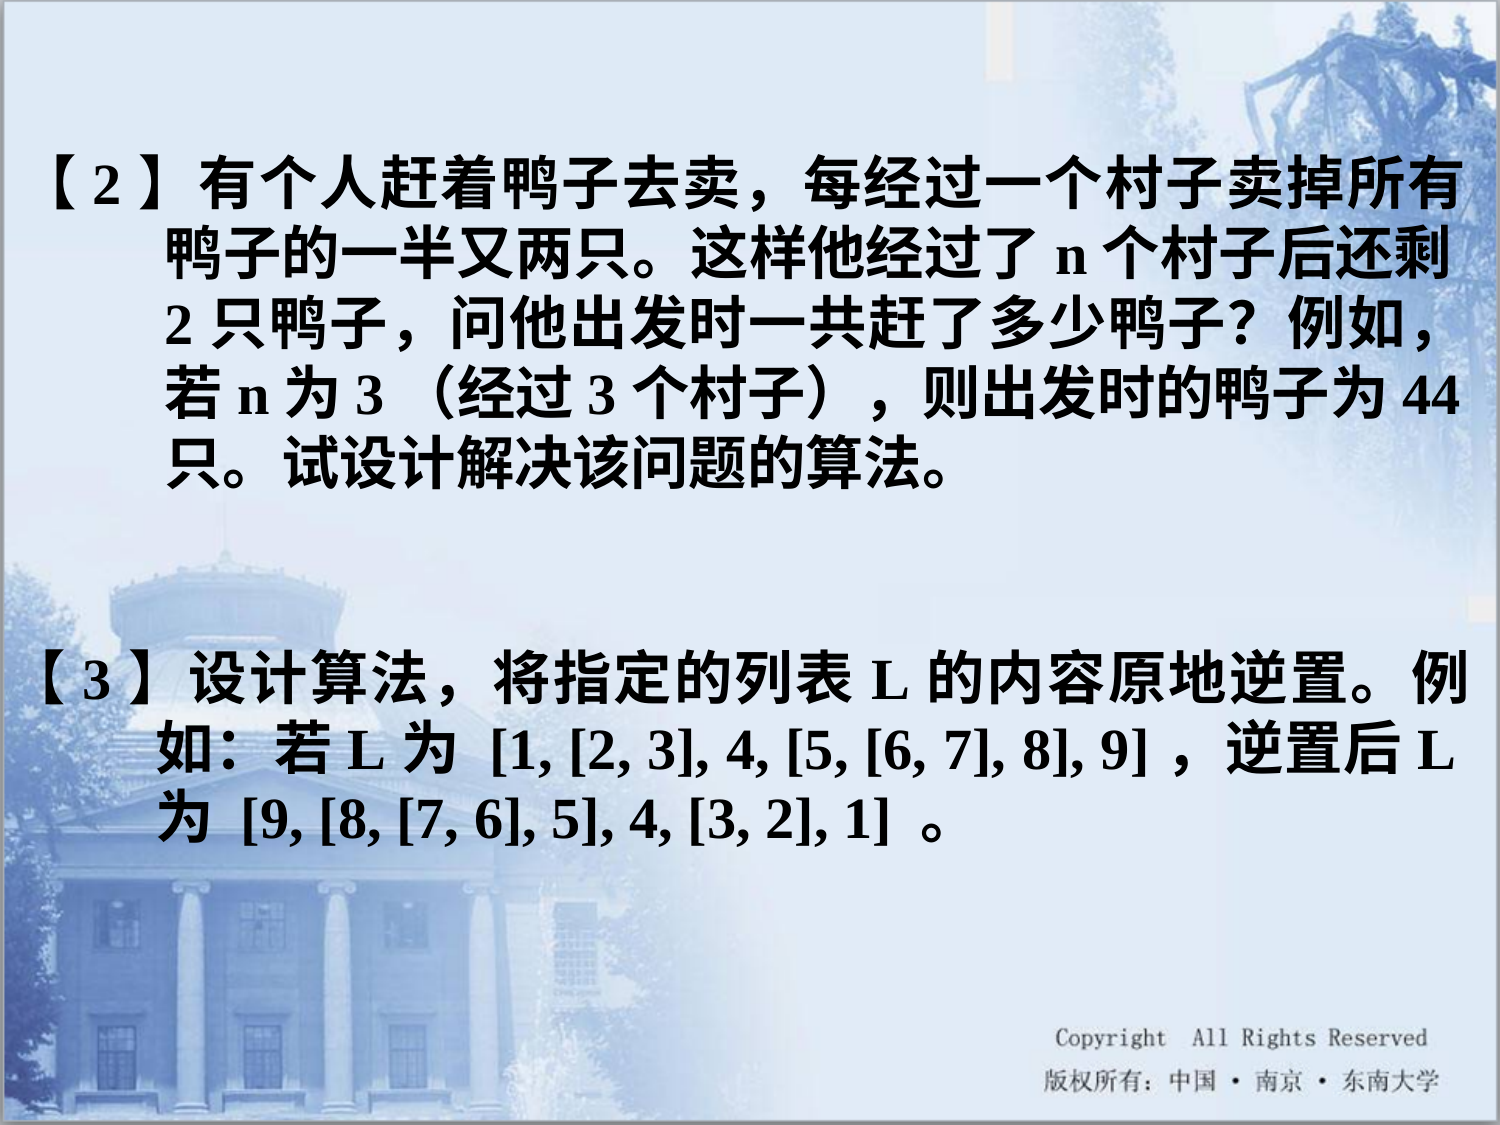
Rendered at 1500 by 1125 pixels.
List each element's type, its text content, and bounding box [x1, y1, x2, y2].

picture [0, 0, 1500, 1125]
text_box 【2】有个人赶着鸭子去卖，每经过一个村子卖掉所有鸭子的一半又两只。这样他经过了n个村子后还剩2只鸭子，问他出发时一共赶了多少鸭子？例如，若n为3（经过3个村子），则出发时的鸭子为44只。试设计解决该问题的算法。 [0, 137, 1485, 506]
text_box 【3】设计算法，将指定的列表L的内容原地逆置。例如：若L为 [1, [2, 3], 4, [5, [6, 7], 8], 9]，逆置后L为 [9, [8, [7, 6], 5], 4, [3, 2], 1] 。 [0, 633, 1485, 859]
